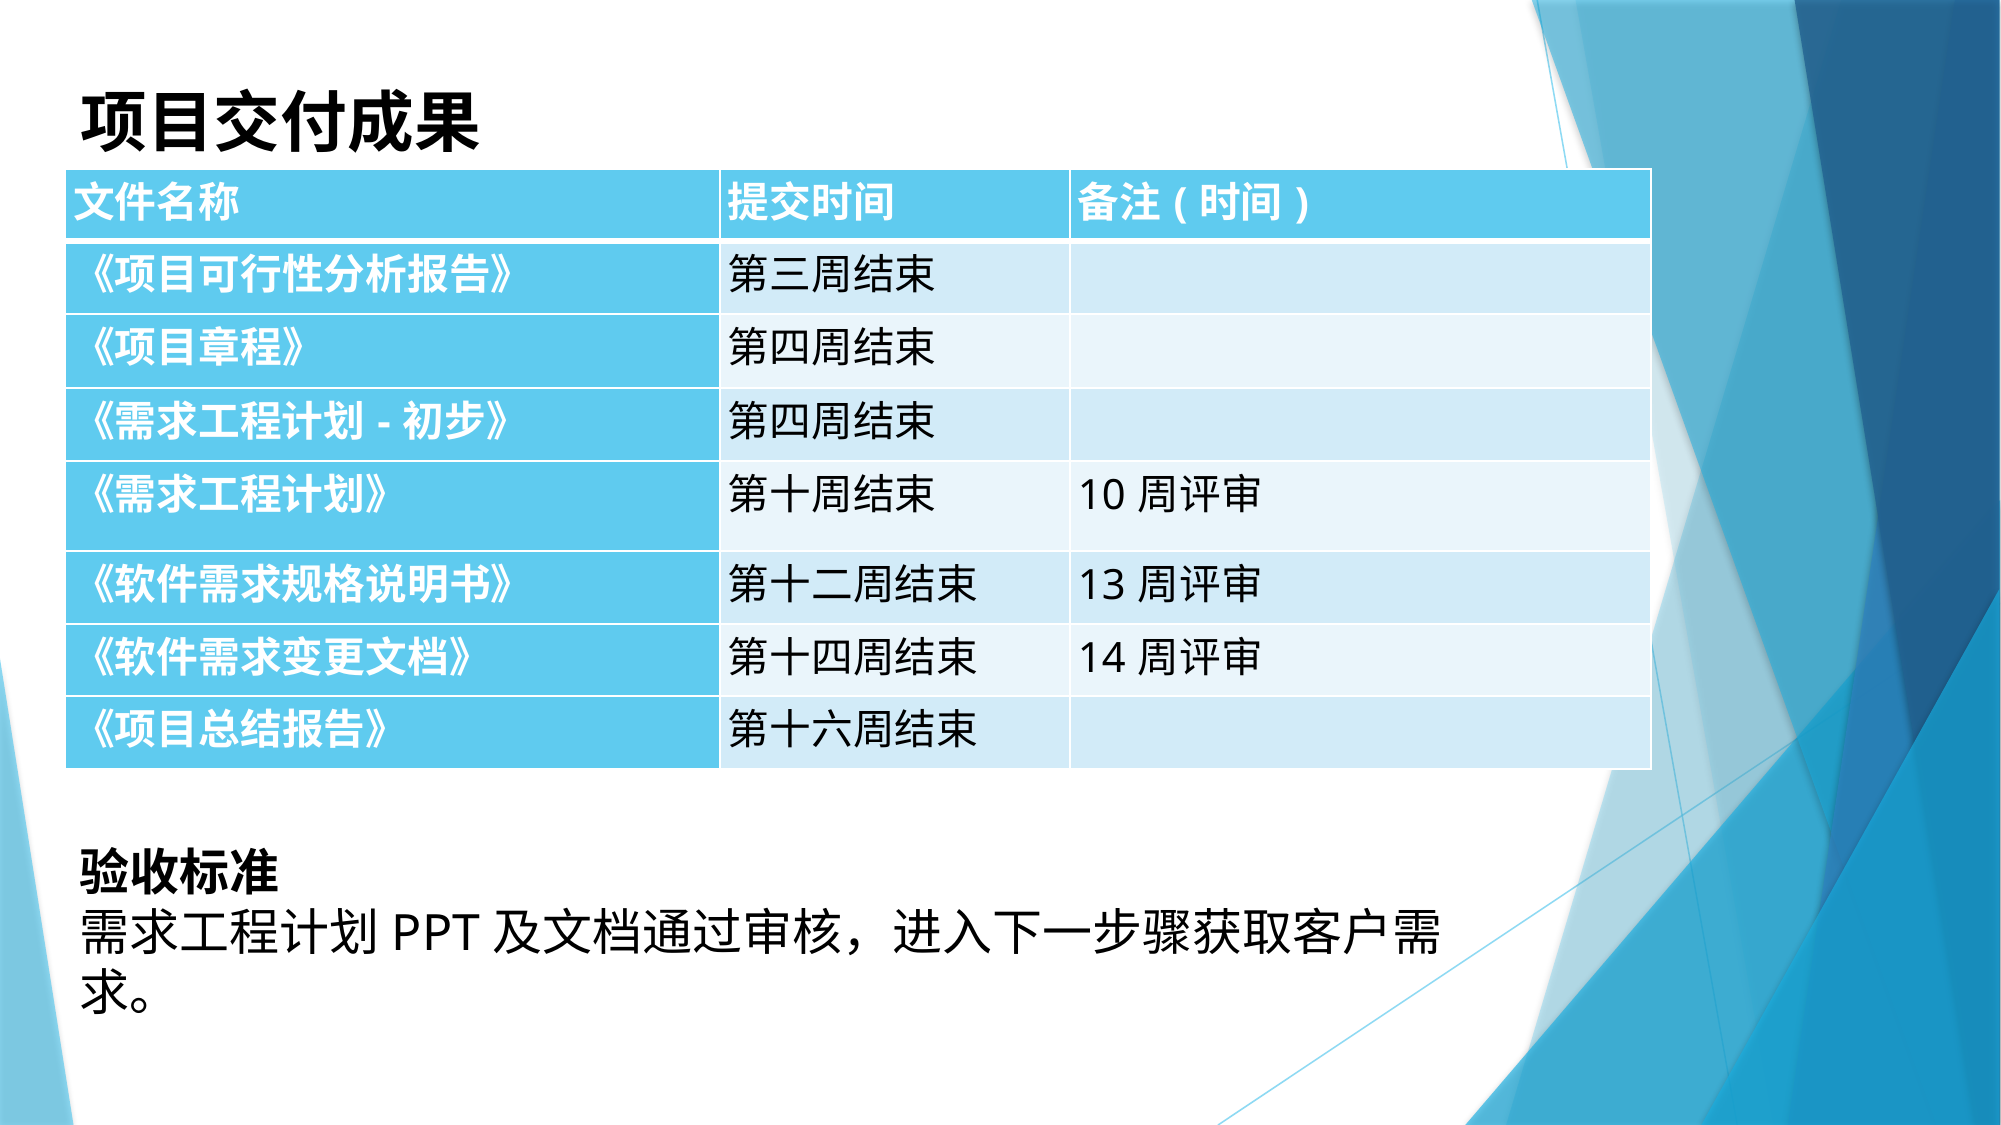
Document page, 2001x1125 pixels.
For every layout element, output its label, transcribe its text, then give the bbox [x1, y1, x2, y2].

table_cell 《软件需求变更文档》 [66, 625, 719, 695]
table_header 文件名称 [66, 170, 719, 238]
text_box 验收标准 需求工程计划PPT及文档通过审核，进入下一步骤获取客户需求。 [65, 832, 1494, 1028]
text_box 项目交付成果 [65, 72, 496, 168]
table_cell [1071, 697, 1650, 768]
table_header 备注(时间) [1071, 170, 1650, 238]
table_cell 《项目总结报告》 [66, 697, 719, 768]
table_cell [1071, 389, 1650, 460]
table_cell 13周评审 [1071, 552, 1650, 623]
table_cell [1071, 244, 1650, 313]
table_cell 《需求工程计划-初步》 [66, 389, 719, 460]
table_cell 第四周结束 [721, 389, 1069, 460]
table_cell 10周评审 [1071, 462, 1650, 550]
table_cell 第三周结束 [721, 244, 1069, 313]
table_header 提交时间 [721, 170, 1069, 238]
table_cell [1071, 315, 1650, 387]
table_cell 第十二周结束 [721, 552, 1069, 623]
table_cell 《项目章程》 [66, 315, 719, 387]
table_cell 第四周结束 [721, 315, 1069, 387]
table_cell 14周评审 [1071, 625, 1650, 695]
table_cell 第十四周结束 [721, 625, 1069, 695]
table_cell 《项目可行性分析报告》 [66, 244, 719, 313]
table_cell 第十周结束 [721, 462, 1069, 550]
table_cell 《需求工程计划》 [66, 462, 719, 550]
table_cell 《软件需求规格说明书》 [66, 552, 719, 623]
table_cell 第十六周结束 [721, 697, 1069, 768]
